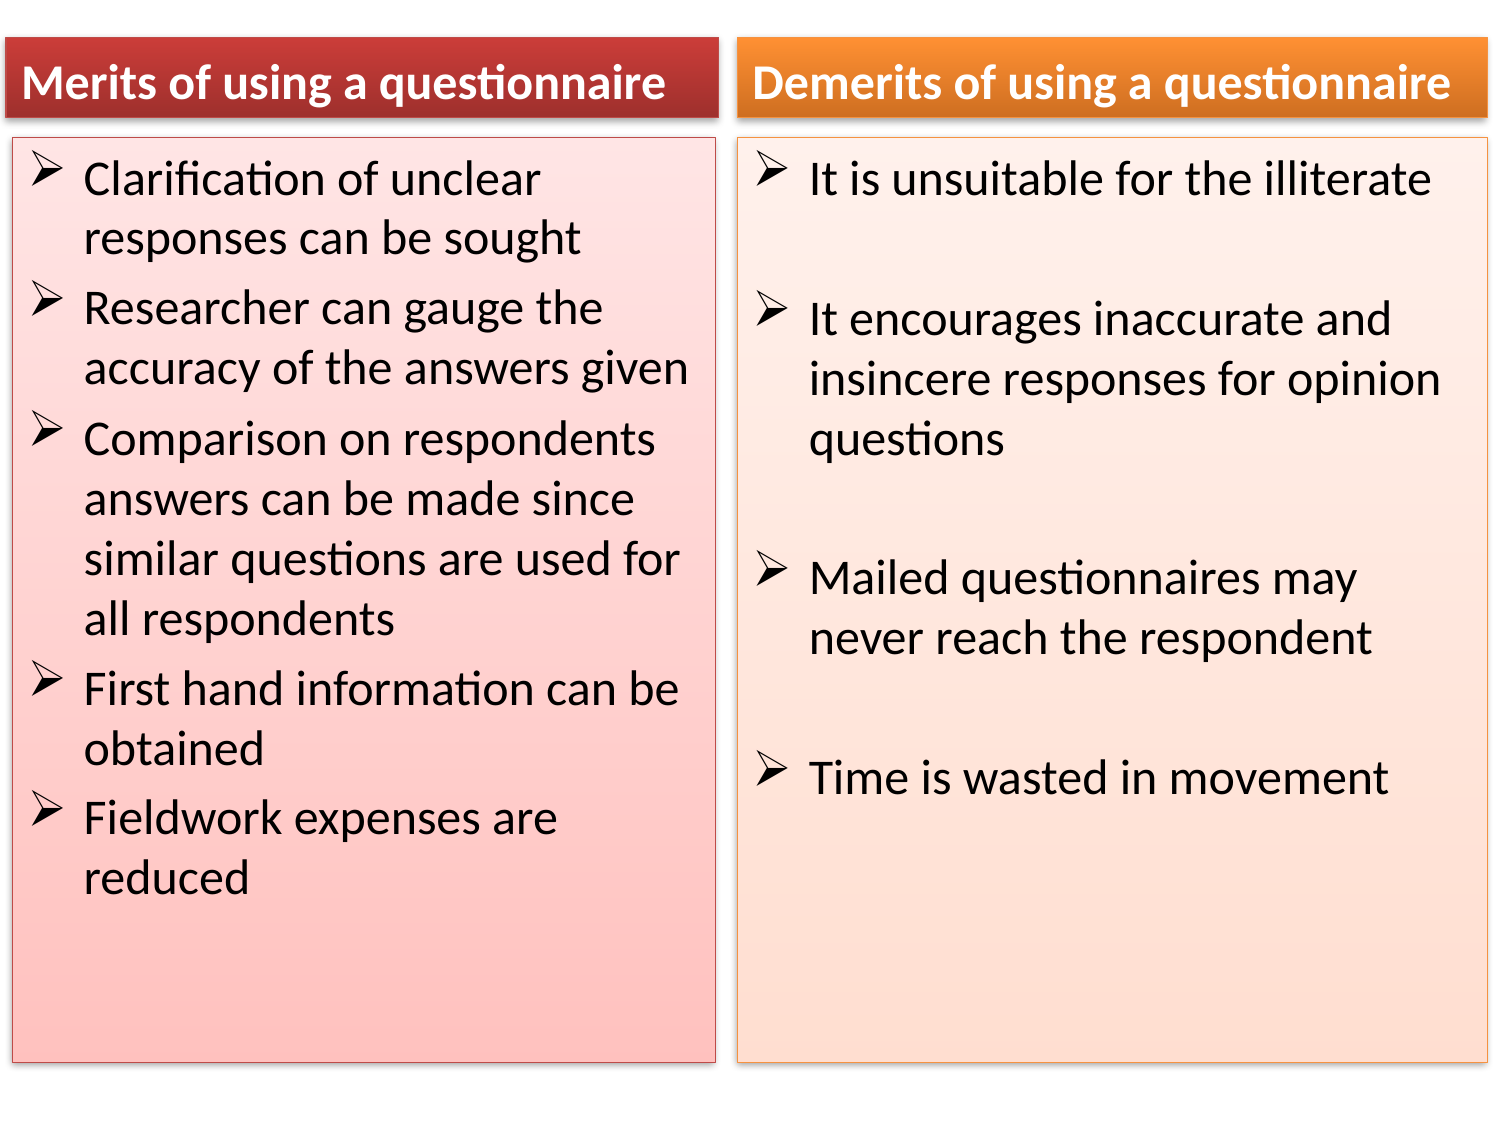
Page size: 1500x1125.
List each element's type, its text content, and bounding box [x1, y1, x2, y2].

list It is unsuitable for the illiterate It encourages inaccurate and insincere responses for opinion questions Mailed questionnaires may never reach the respondent Time is wasted in movement [737, 137, 1488, 1063]
list Merits of using a questionnaire [5, 37, 719, 118]
list Clarification of unclear responses can be sought Researcher can gauge the accuracy of the answers given Comparison on respondents answers can be made since similar questions are used for all respondents First hand information can be obtained Fieldwork expenses are reduced [12, 137, 716, 1063]
list Demerits of using a questionnaire [737, 37, 1488, 118]
